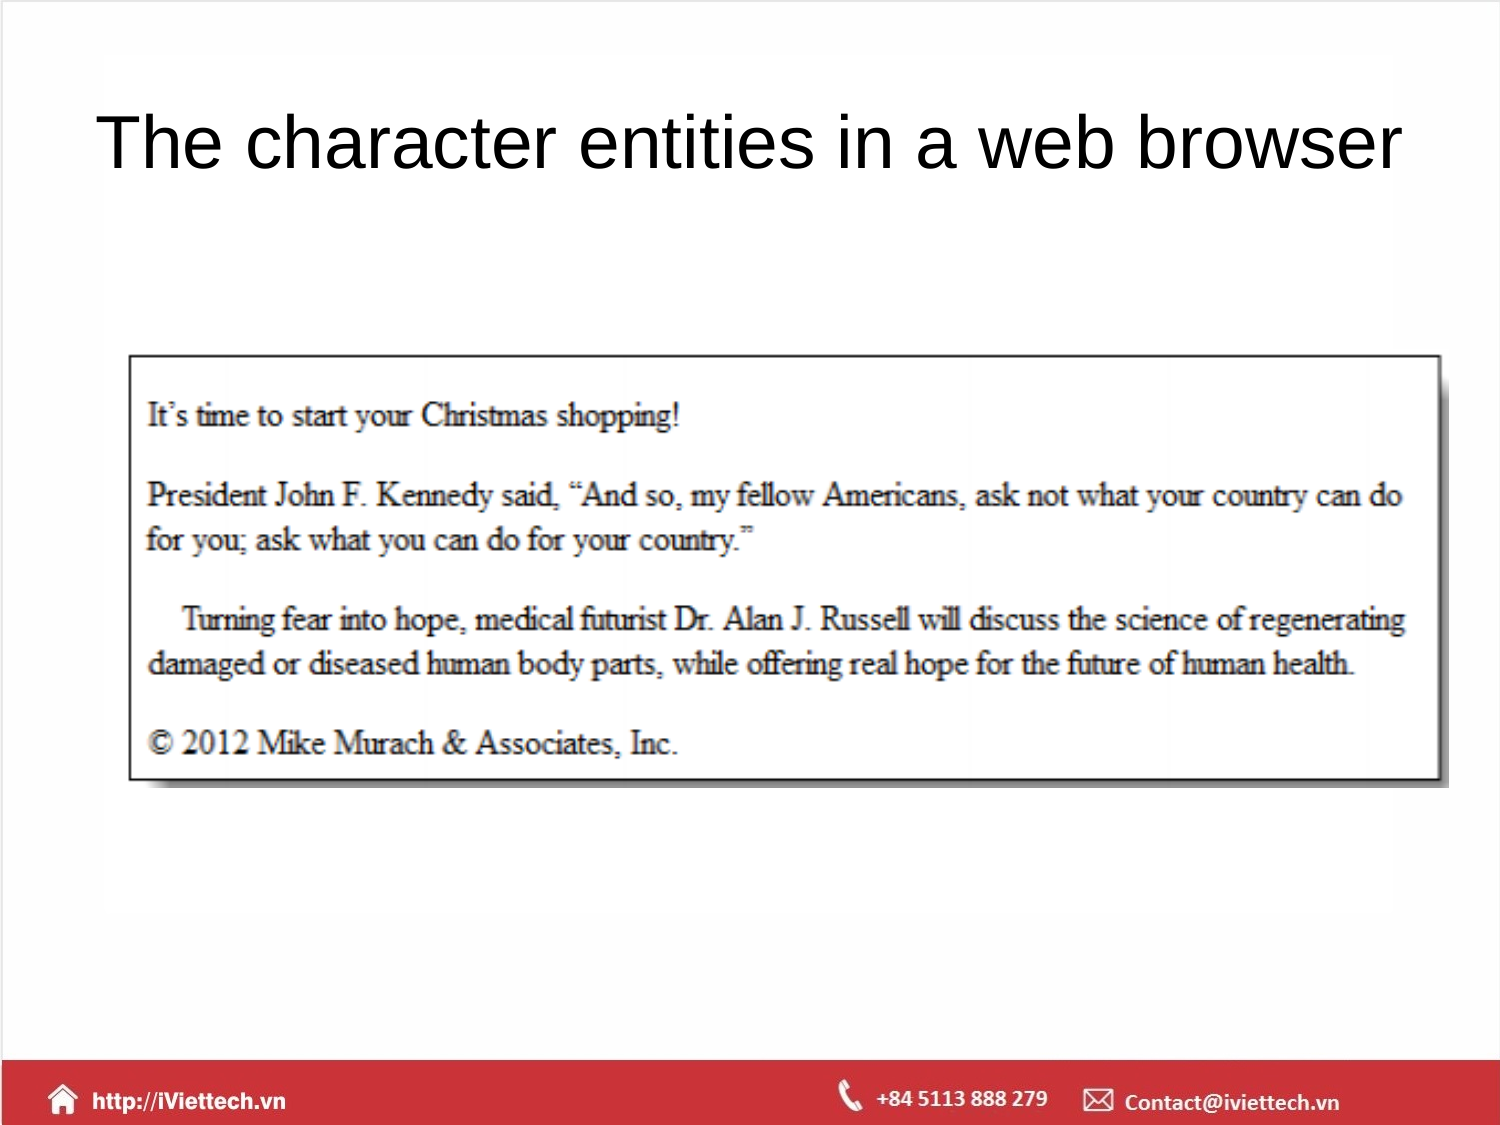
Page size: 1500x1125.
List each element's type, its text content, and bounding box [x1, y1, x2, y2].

picture [0, 0, 1500, 1125]
title The character entities in a web browser [74, 44, 1426, 233]
